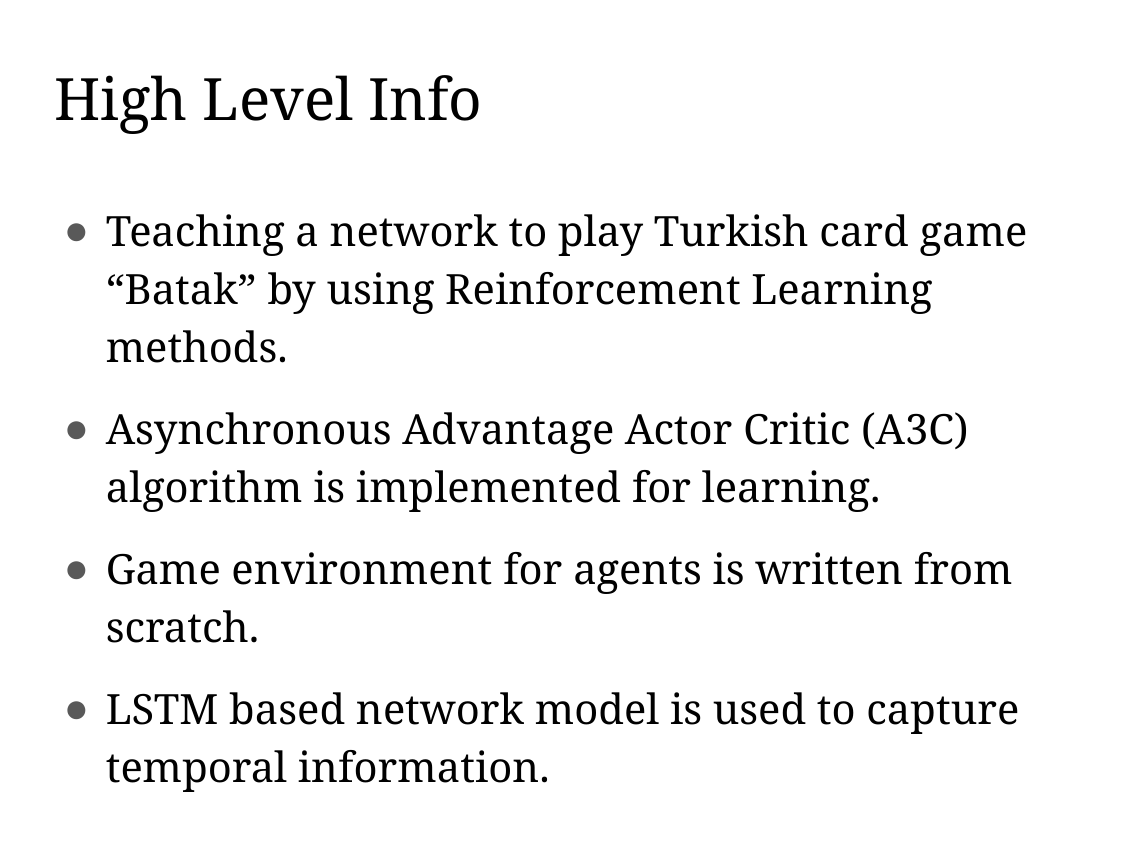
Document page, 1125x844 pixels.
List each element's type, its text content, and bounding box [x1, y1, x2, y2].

list Teaching a network to play Turkish card game “Batak” by using Reinforcement Learning methods. Asynchronous Advantage Actor Critic (A3C) algorithm is implemented for learning. Game environment for agents is written from scratch. LSTM based network model is used to capture temporal information. [38, 186, 1087, 813]
title High Level Info [43, 50, 1092, 122]
